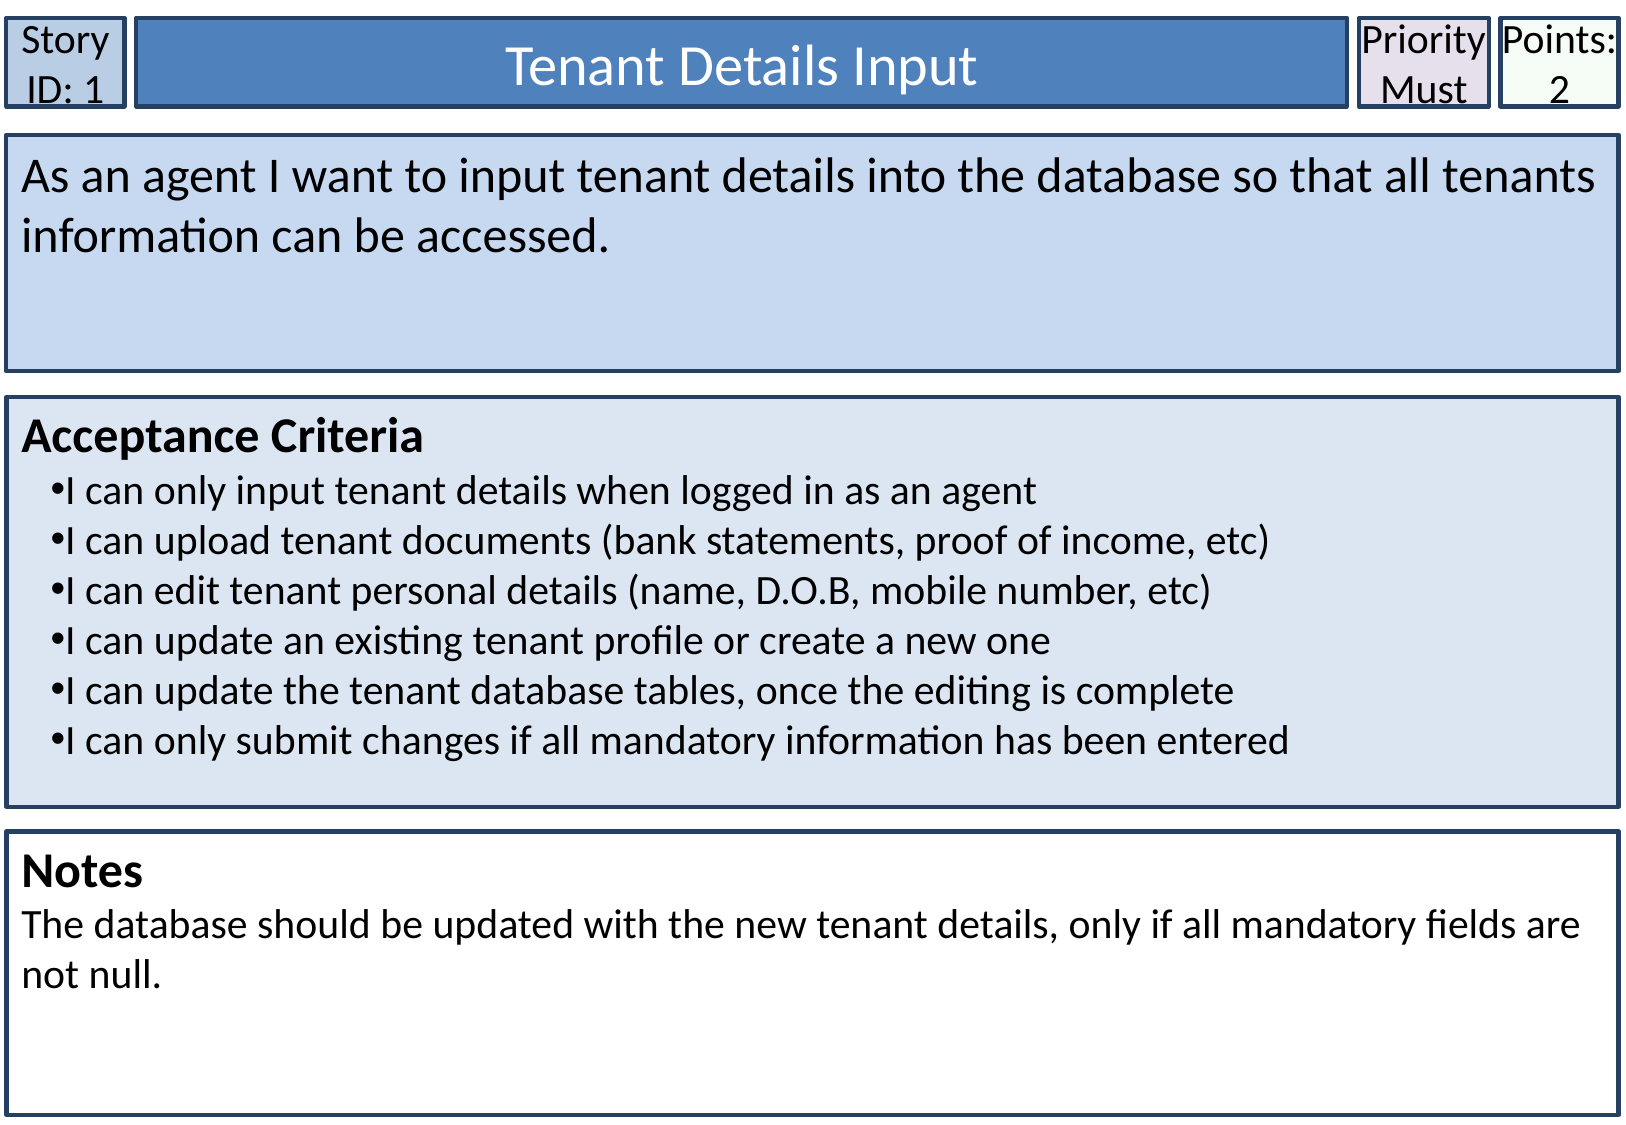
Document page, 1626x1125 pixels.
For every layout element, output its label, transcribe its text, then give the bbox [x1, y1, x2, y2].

text_box Tenant Details Input [134, 16, 1349, 109]
text_box Points: 2 [1498, 16, 1621, 109]
text_box Story ID: 1 [4, 16, 127, 109]
text_box Notes The database should be updated with the new tenant details, only if all mandatory fields are not null. [4, 829, 1621, 1117]
text_box Acceptance Criteria I can only input tenant details when logged in as an agent I can upload tenant documents (bank statements, proof of income, etc) I can edit tenant personal details (name, D.O.B, mobile number, etc) I can update an existing tenant profile or create a new one I can update the tenant database tables, once the editing is complete I can only submit changes if all mandatory information has been entered [4, 395, 1621, 809]
text_box Priority Must [1357, 16, 1491, 109]
text_box As an agent I want to input tenant details into the database so that all tenants information can be accessed. [4, 133, 1621, 373]
